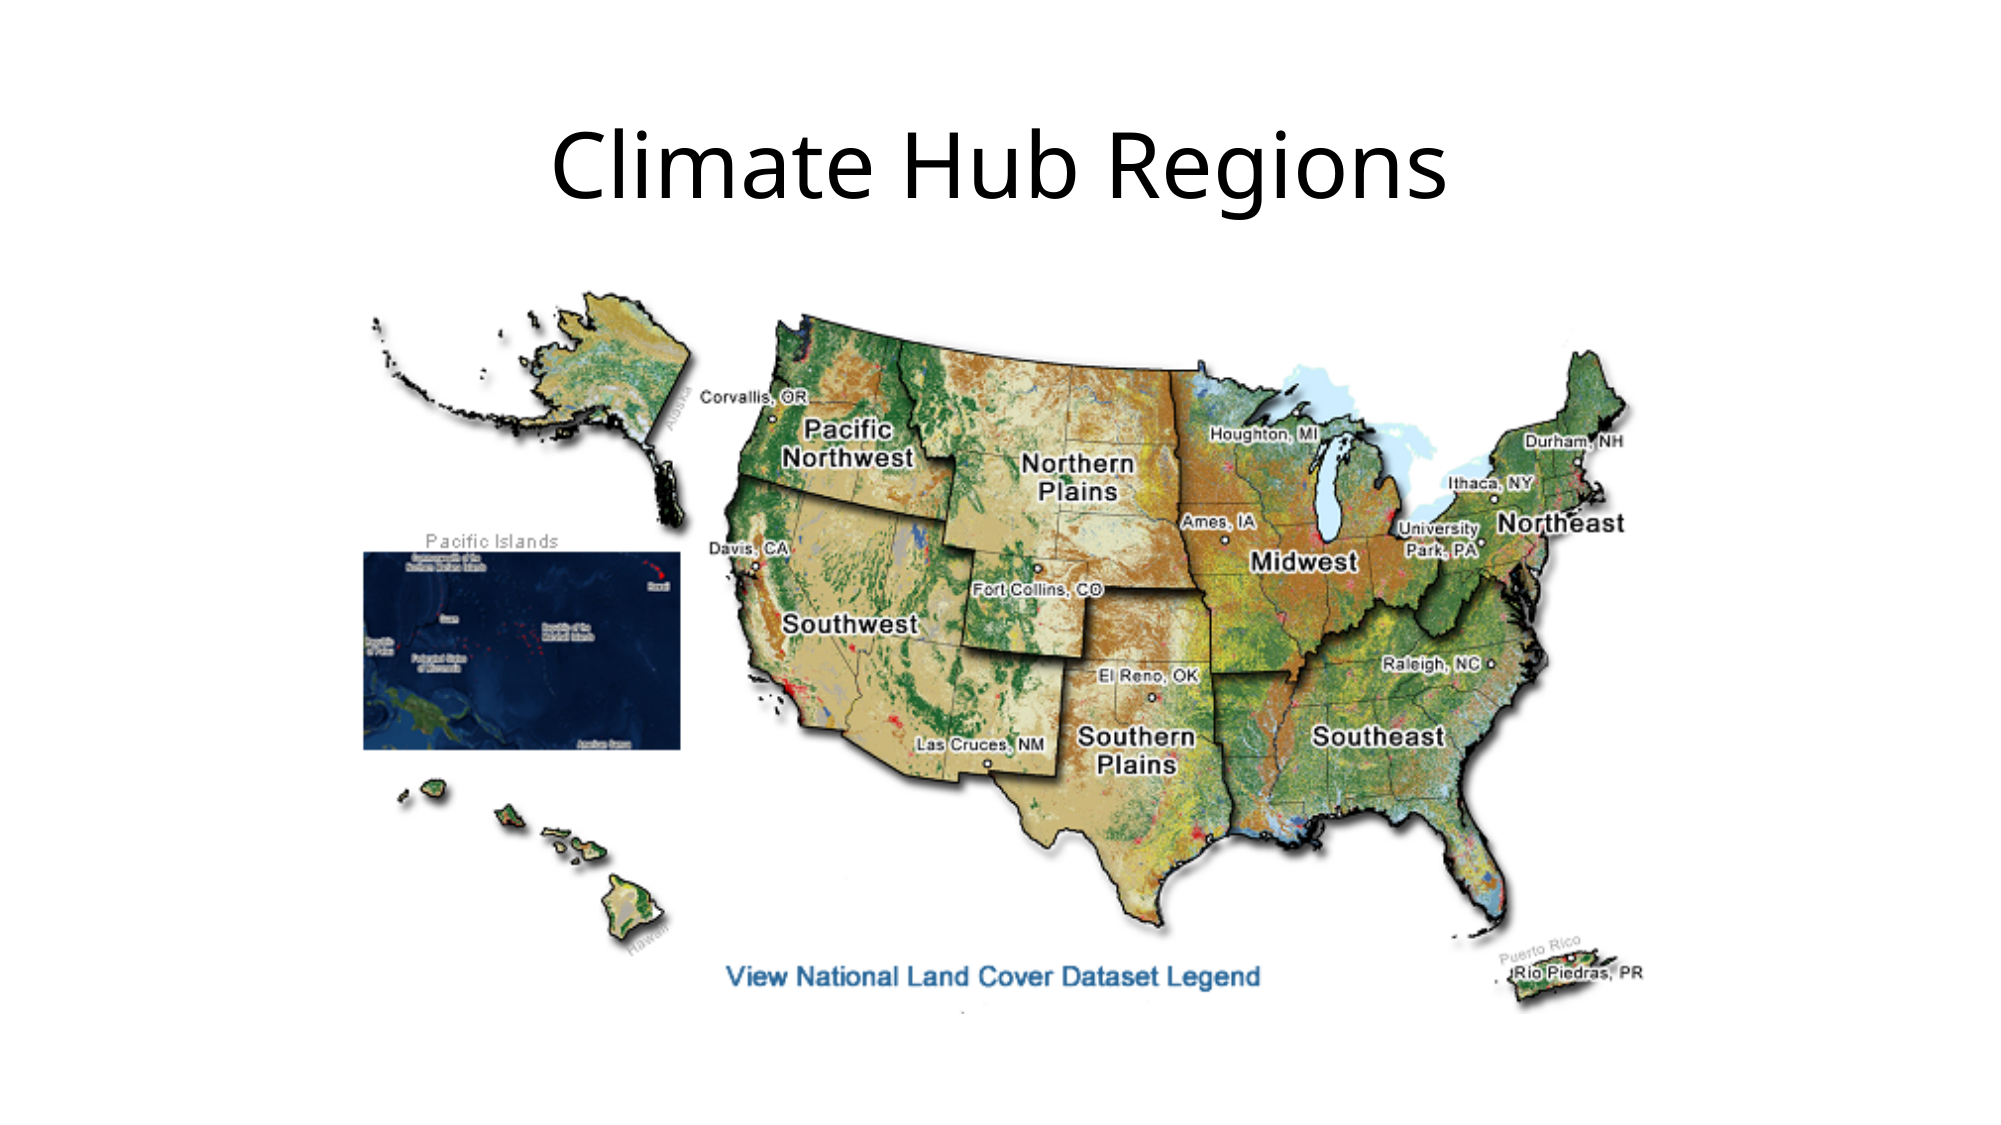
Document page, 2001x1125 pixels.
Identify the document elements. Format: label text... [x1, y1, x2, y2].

title Climate Hub Regions [137, 59, 1863, 278]
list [346, 277, 1654, 1014]
